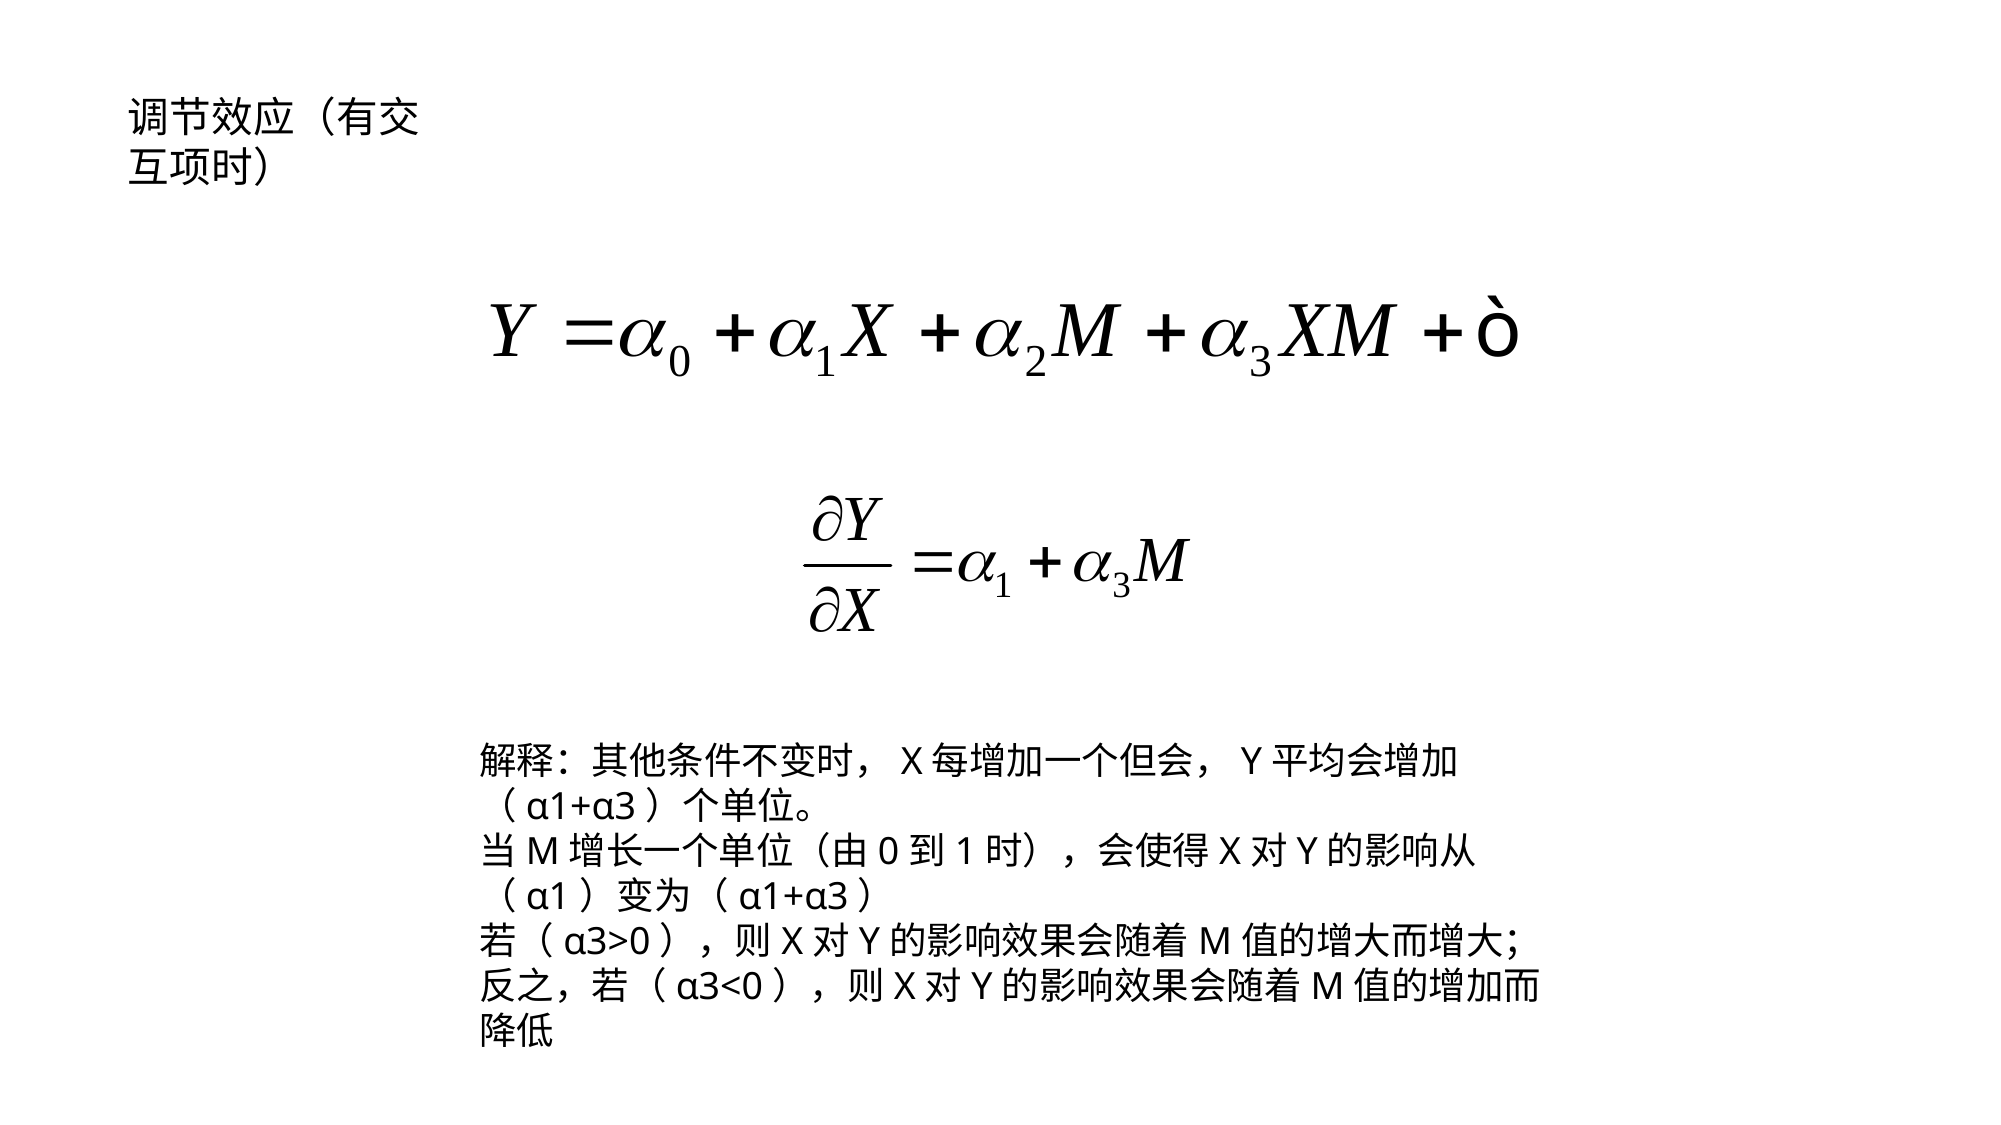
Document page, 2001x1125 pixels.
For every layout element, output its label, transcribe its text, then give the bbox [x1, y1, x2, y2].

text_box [793, 479, 1206, 646]
text_box 解释：其他条件不变时，X每增加一个但会，Y平均会增加（α1+α3）个单位。 当M增长一个单位（由0到1时），会使得X对Y的影响从（α1）变为（α1+α3） 若（α3>0），则X对Y的影响效果会随着M值的增大而增大；反之，若（α3<0），则X对Y的影响效果会随着M值的增加而降低 [464, 729, 1574, 1060]
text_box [479, 276, 1521, 396]
text_box 调节效应（有交互项时） [113, 83, 465, 199]
